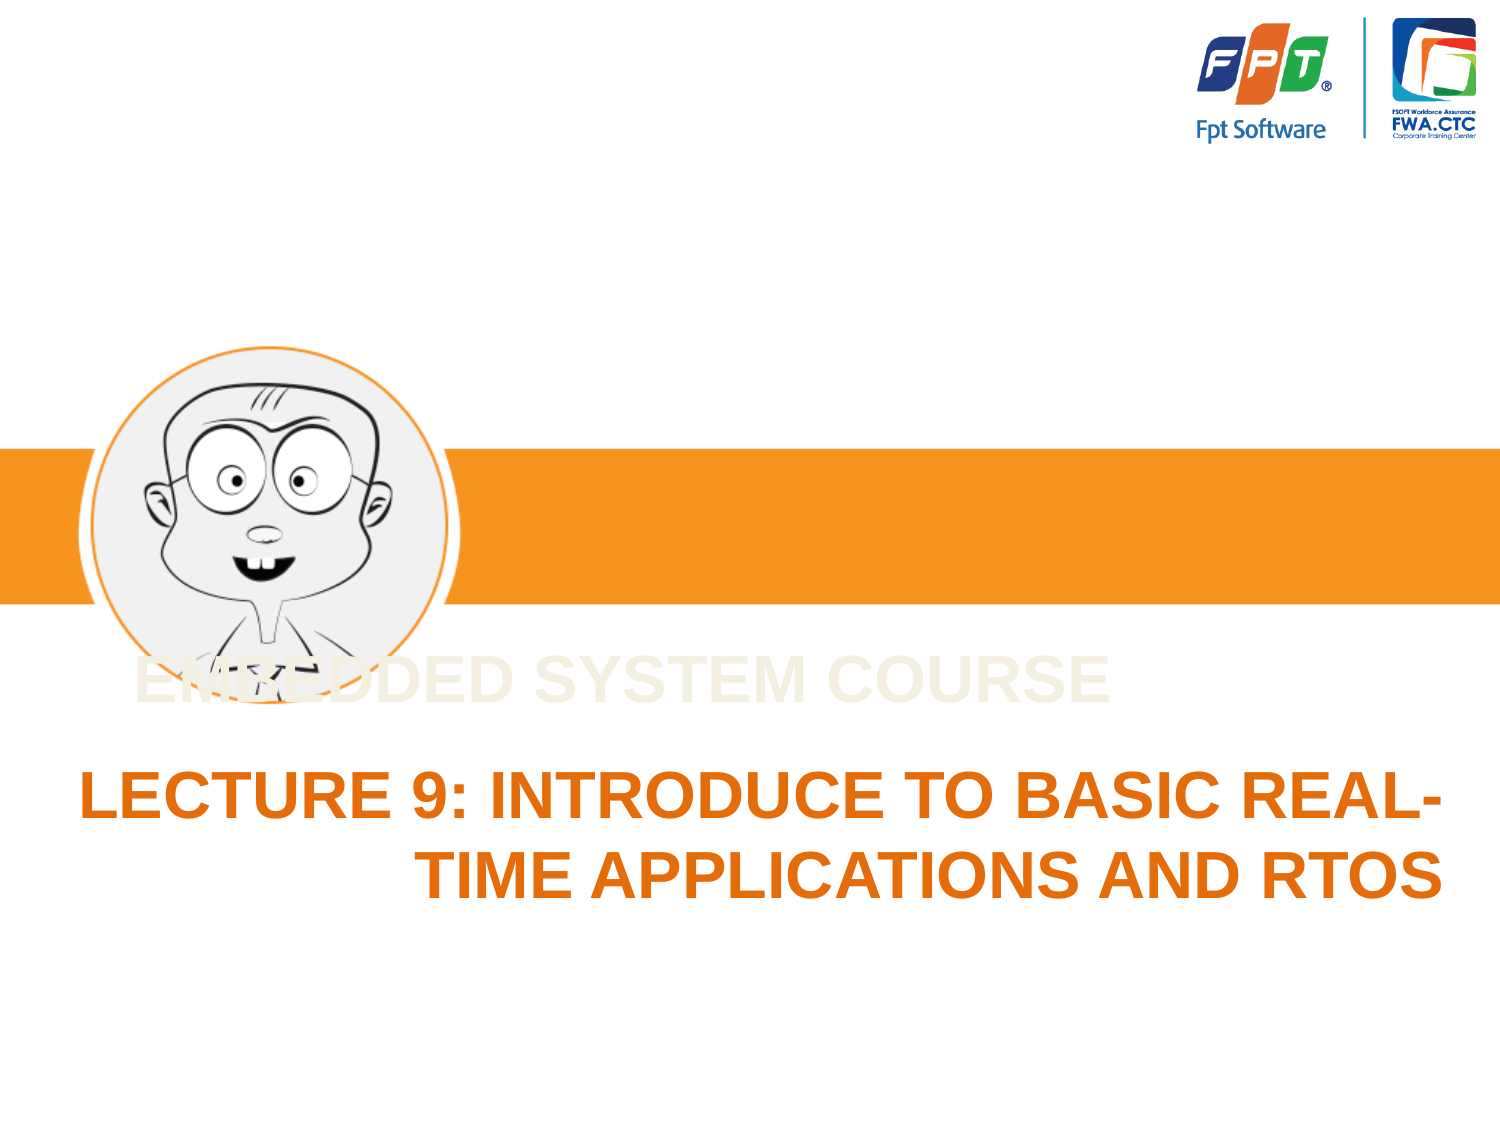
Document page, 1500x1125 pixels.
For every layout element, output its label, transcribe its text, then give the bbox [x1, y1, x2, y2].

picture [0, 0, 1500, 1125]
title LECTURE 9: introduce to basic real-time applications and RTOS [0, 744, 1461, 998]
list EMBEDDED SYSTEM COURSE [118, 476, 1394, 723]
